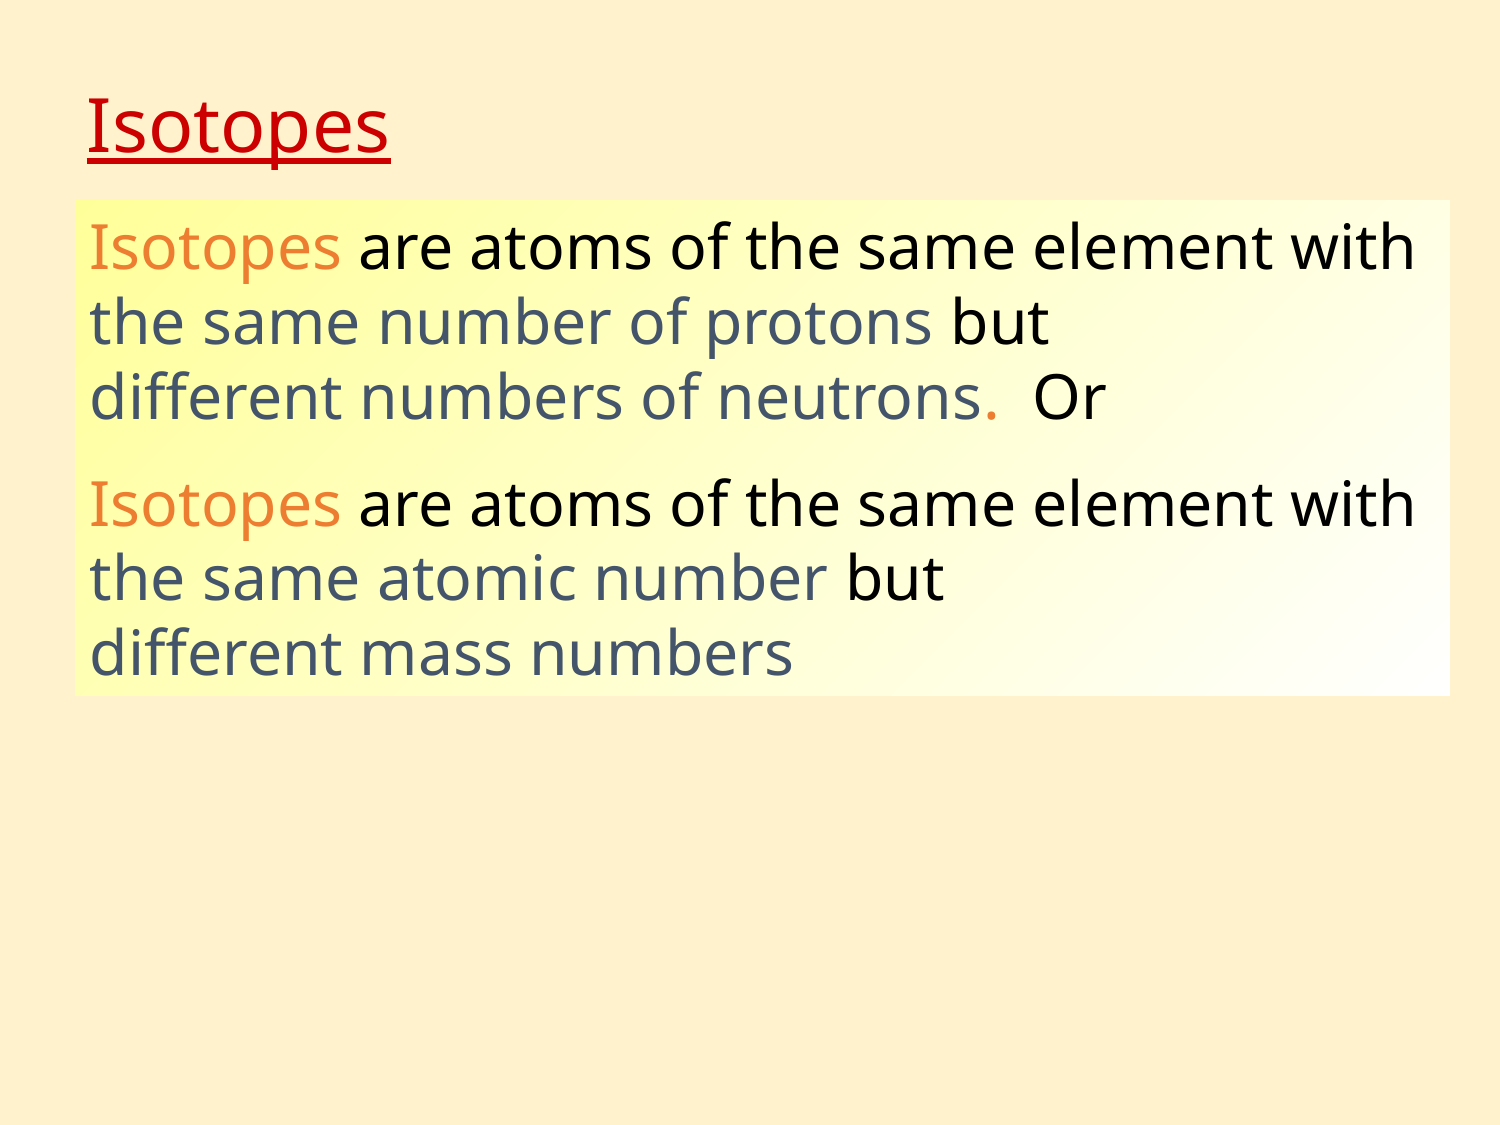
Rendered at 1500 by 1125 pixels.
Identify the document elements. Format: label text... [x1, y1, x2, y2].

text_box Isotopes [71, 68, 485, 176]
text_box Isotopes are atoms of the same element with the same number of protons but different numbers of neutrons. Or Isotopes are atoms of the same element with the same atomic number but different mass numbers [75, 200, 1450, 696]
